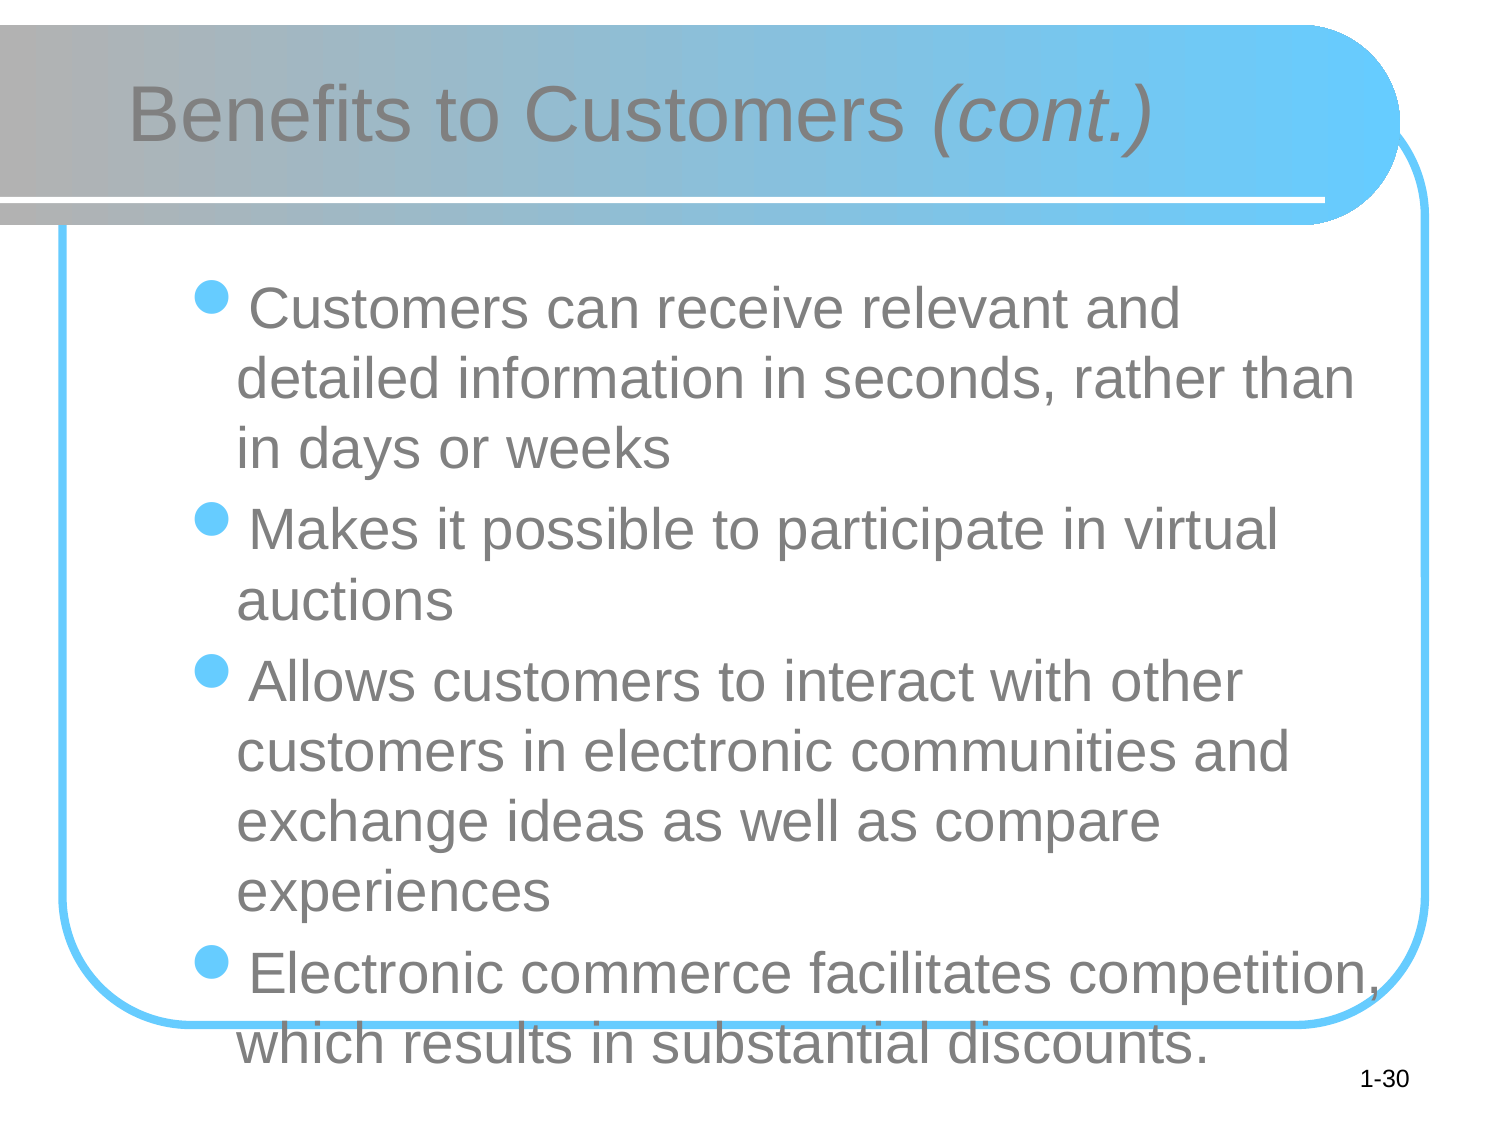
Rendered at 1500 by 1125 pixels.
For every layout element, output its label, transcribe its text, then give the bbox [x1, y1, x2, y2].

list Customers can receive relevant and detailed information in seconds, rather than in days or weeks Makes it possible to participate in virtual auctions Allows customers to interact with other customers in electronic communities and exchange ideas as well as compare experiences Electronic commerce facilitates competition, which results in substantial discounts. [99, 262, 1401, 988]
title Benefits to Customers (cont.) [112, 12, 1388, 201]
slide_number 1-30 [1074, 1024, 1426, 1101]
